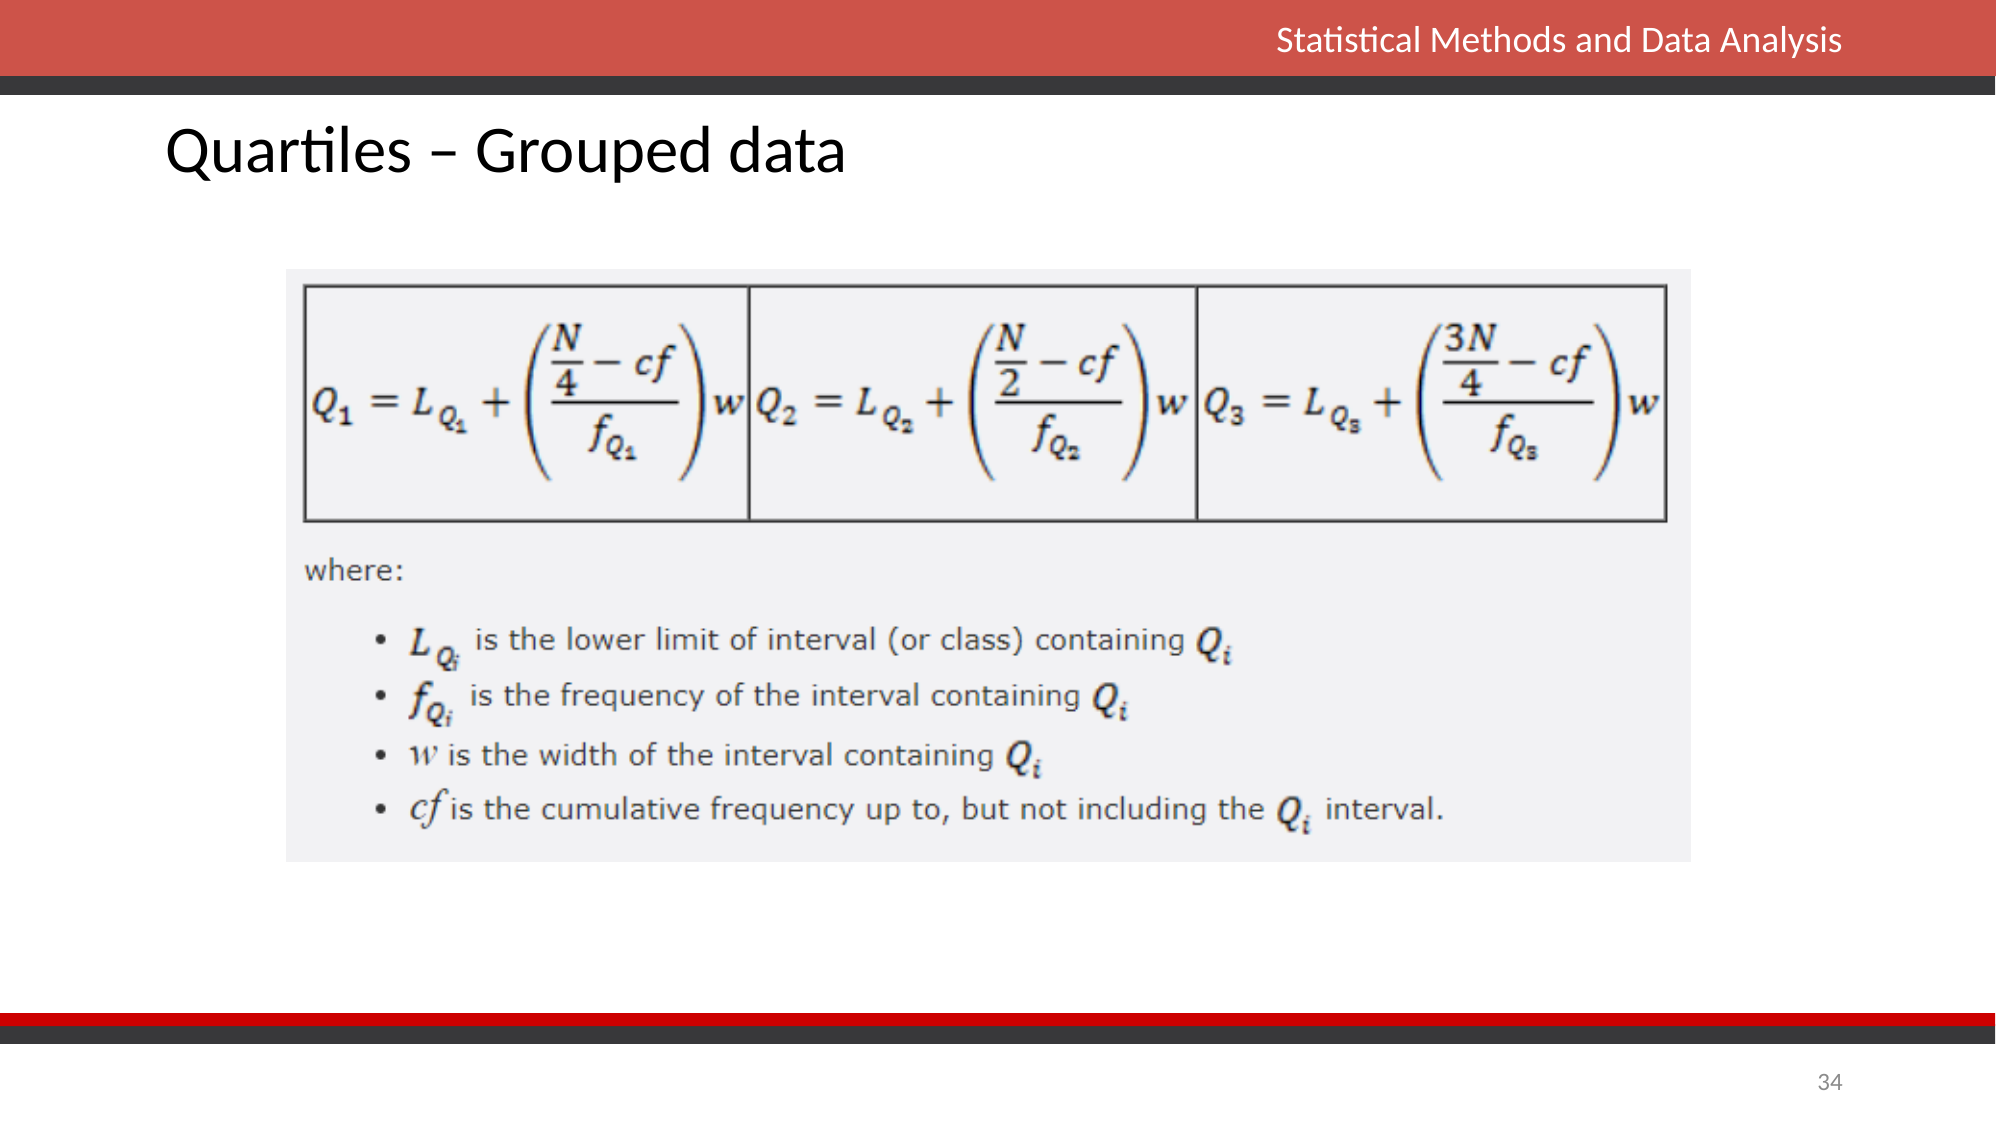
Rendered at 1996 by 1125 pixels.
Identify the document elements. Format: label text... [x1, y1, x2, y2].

picture [0, 1027, 1996, 1044]
slide_number 34 [1755, 1057, 1858, 1103]
picture [0, 76, 1996, 95]
title Quartiles – Grouped data [150, 88, 1847, 214]
picture [286, 269, 1691, 862]
